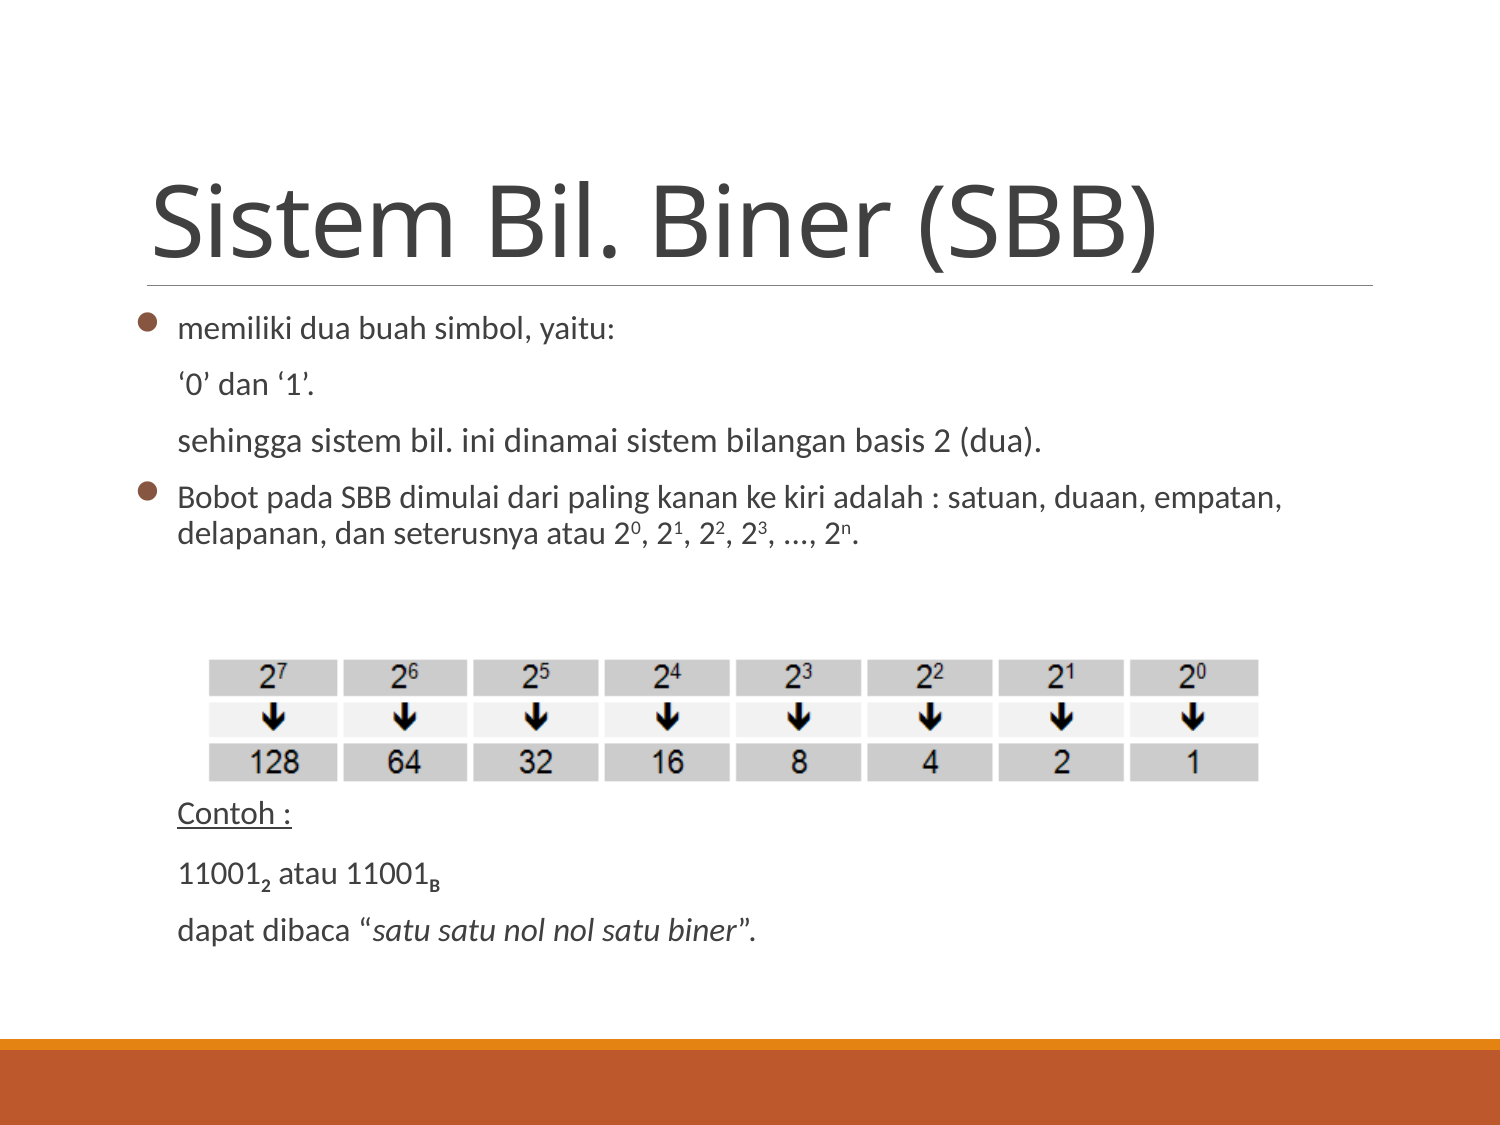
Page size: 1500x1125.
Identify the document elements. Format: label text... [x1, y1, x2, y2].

list memiliki dua buah simbol, yaitu: ‘0’ dan ‘1’. sehingga sistem bil. ini dinamai sistem bilangan basis 2 (dua). Bobot pada SBB dimulai dari paling kanan ke kiri adalah : satuan, duaan, empatan, delapanan, dan seterusnya atau 20, 21, 22, 23, ..., 2n. Contoh : 110012 atau 11001B dapat dibaca “satu satu nol nol satu biner”. [135, 302, 1373, 963]
picture [199, 649, 1268, 792]
title Sistem Bil. Biner (SBB) [135, 47, 1373, 285]
